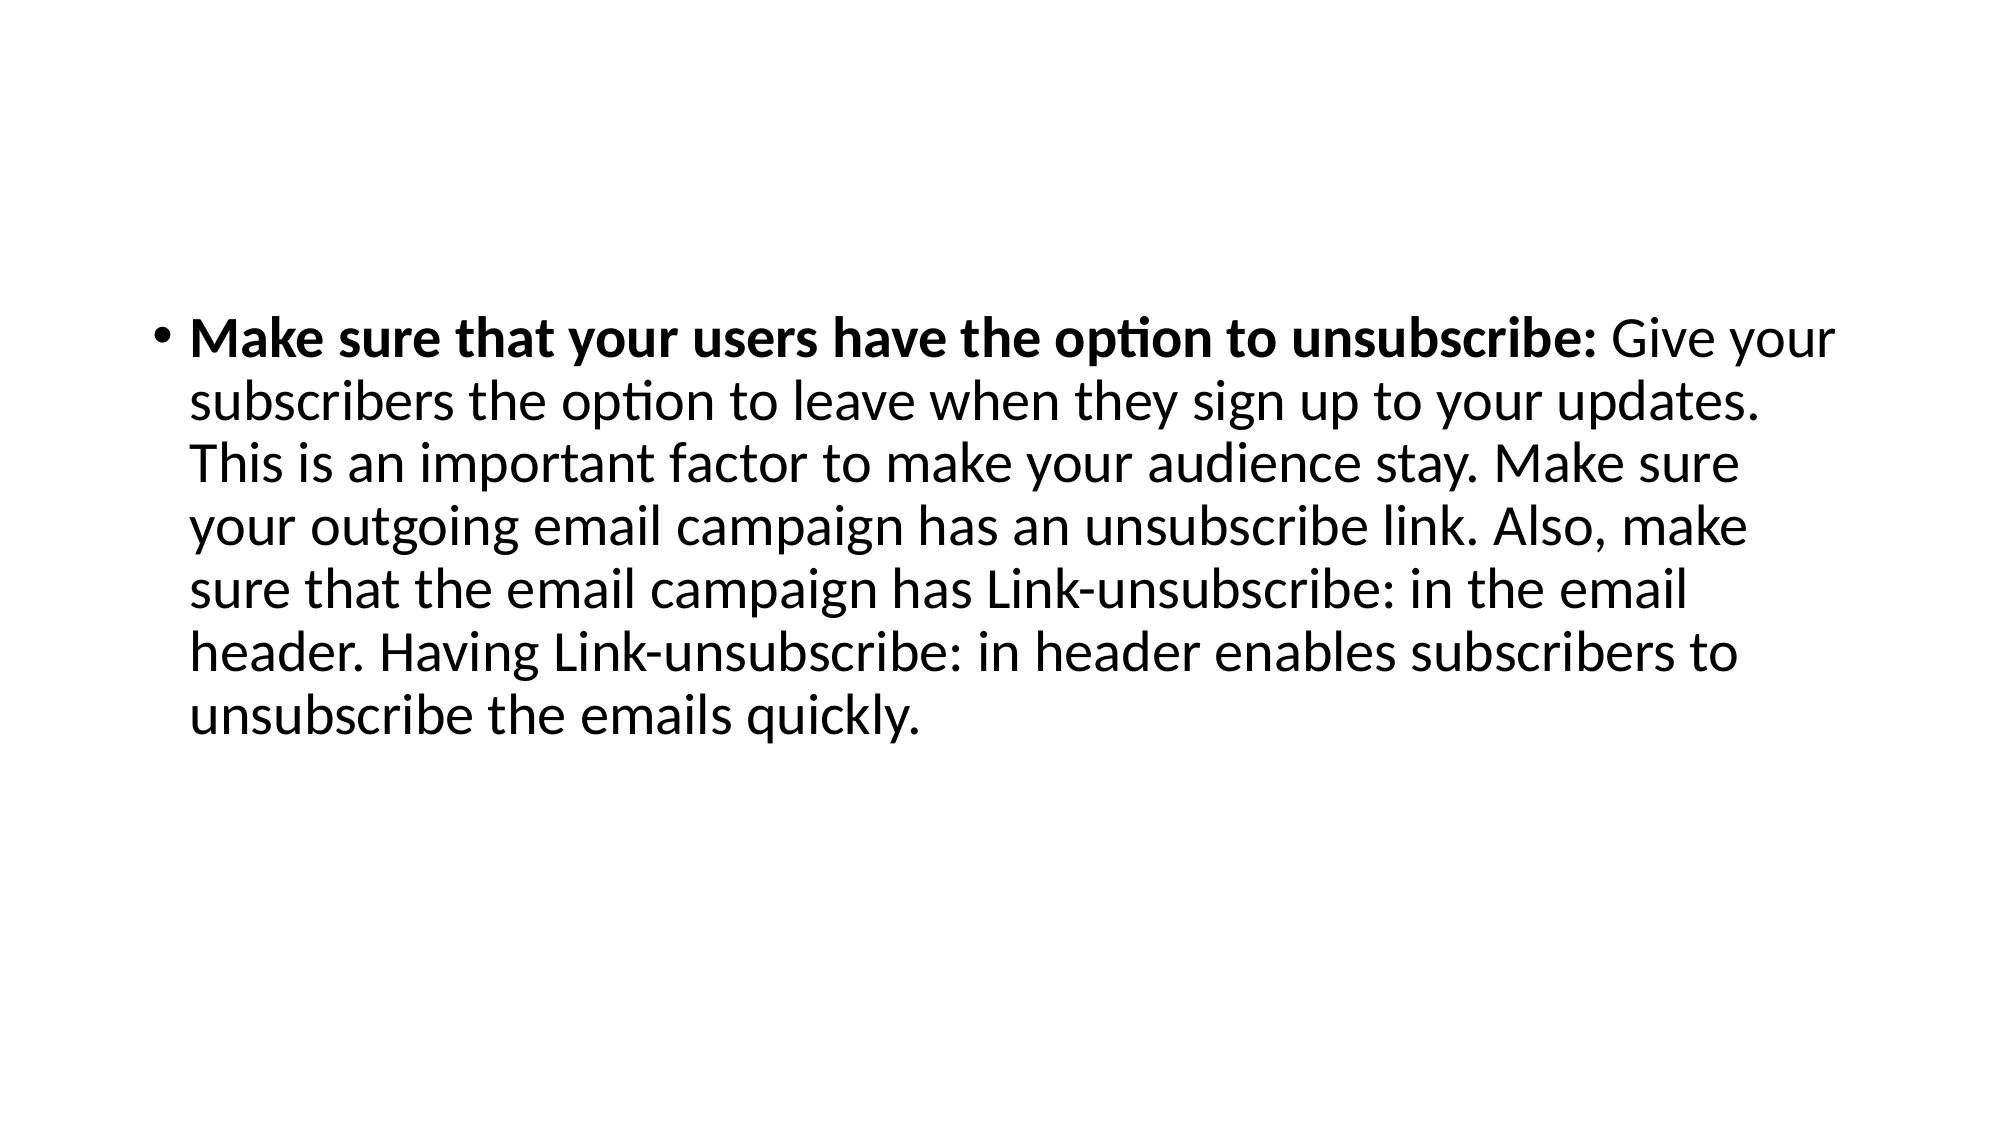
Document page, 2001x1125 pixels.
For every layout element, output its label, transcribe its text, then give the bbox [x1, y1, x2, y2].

list Make sure that your users have the option to unsubscribe: Give your subscribers the option to leave when they sign up to your updates. This is an important factor to make your audience stay. Make sure your outgoing email campaign has an unsubscribe link. Also, make sure that the email campaign has Link-unsubscribe: in the email header. Having Link-unsubscribe: in header enables subscribers to unsubscribe the emails quickly. [137, 299, 1863, 1014]
